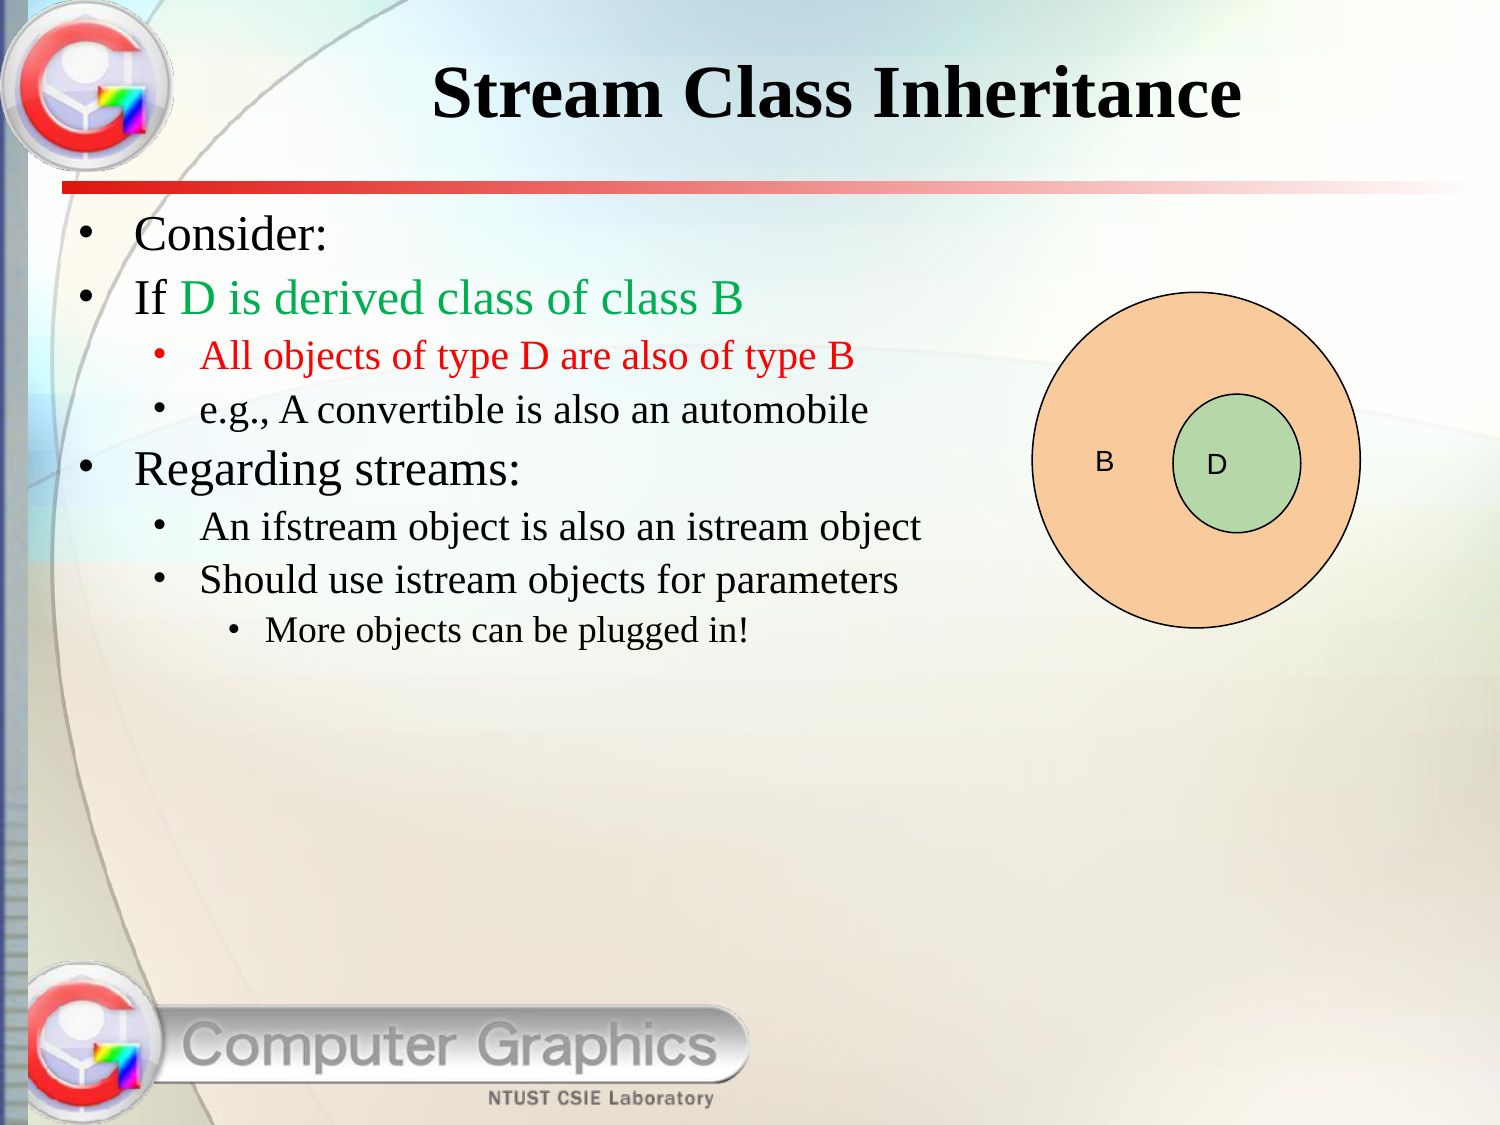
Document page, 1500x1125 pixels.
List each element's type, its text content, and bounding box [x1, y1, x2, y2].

picture [0, 0, 1500, 1125]
title Stream Class Inheritance [174, 0, 1500, 175]
list Consider: If D is derived class of class B All objects of type D are also of type B e.g., A convertible is also an automobile Regarding streams: An ifstream object is also an istream object Should use istream objects for parameters More objects can be plugged in! [62, 200, 1463, 1000]
text_box B [1032, 292, 1361, 628]
text_box D [1173, 394, 1301, 533]
